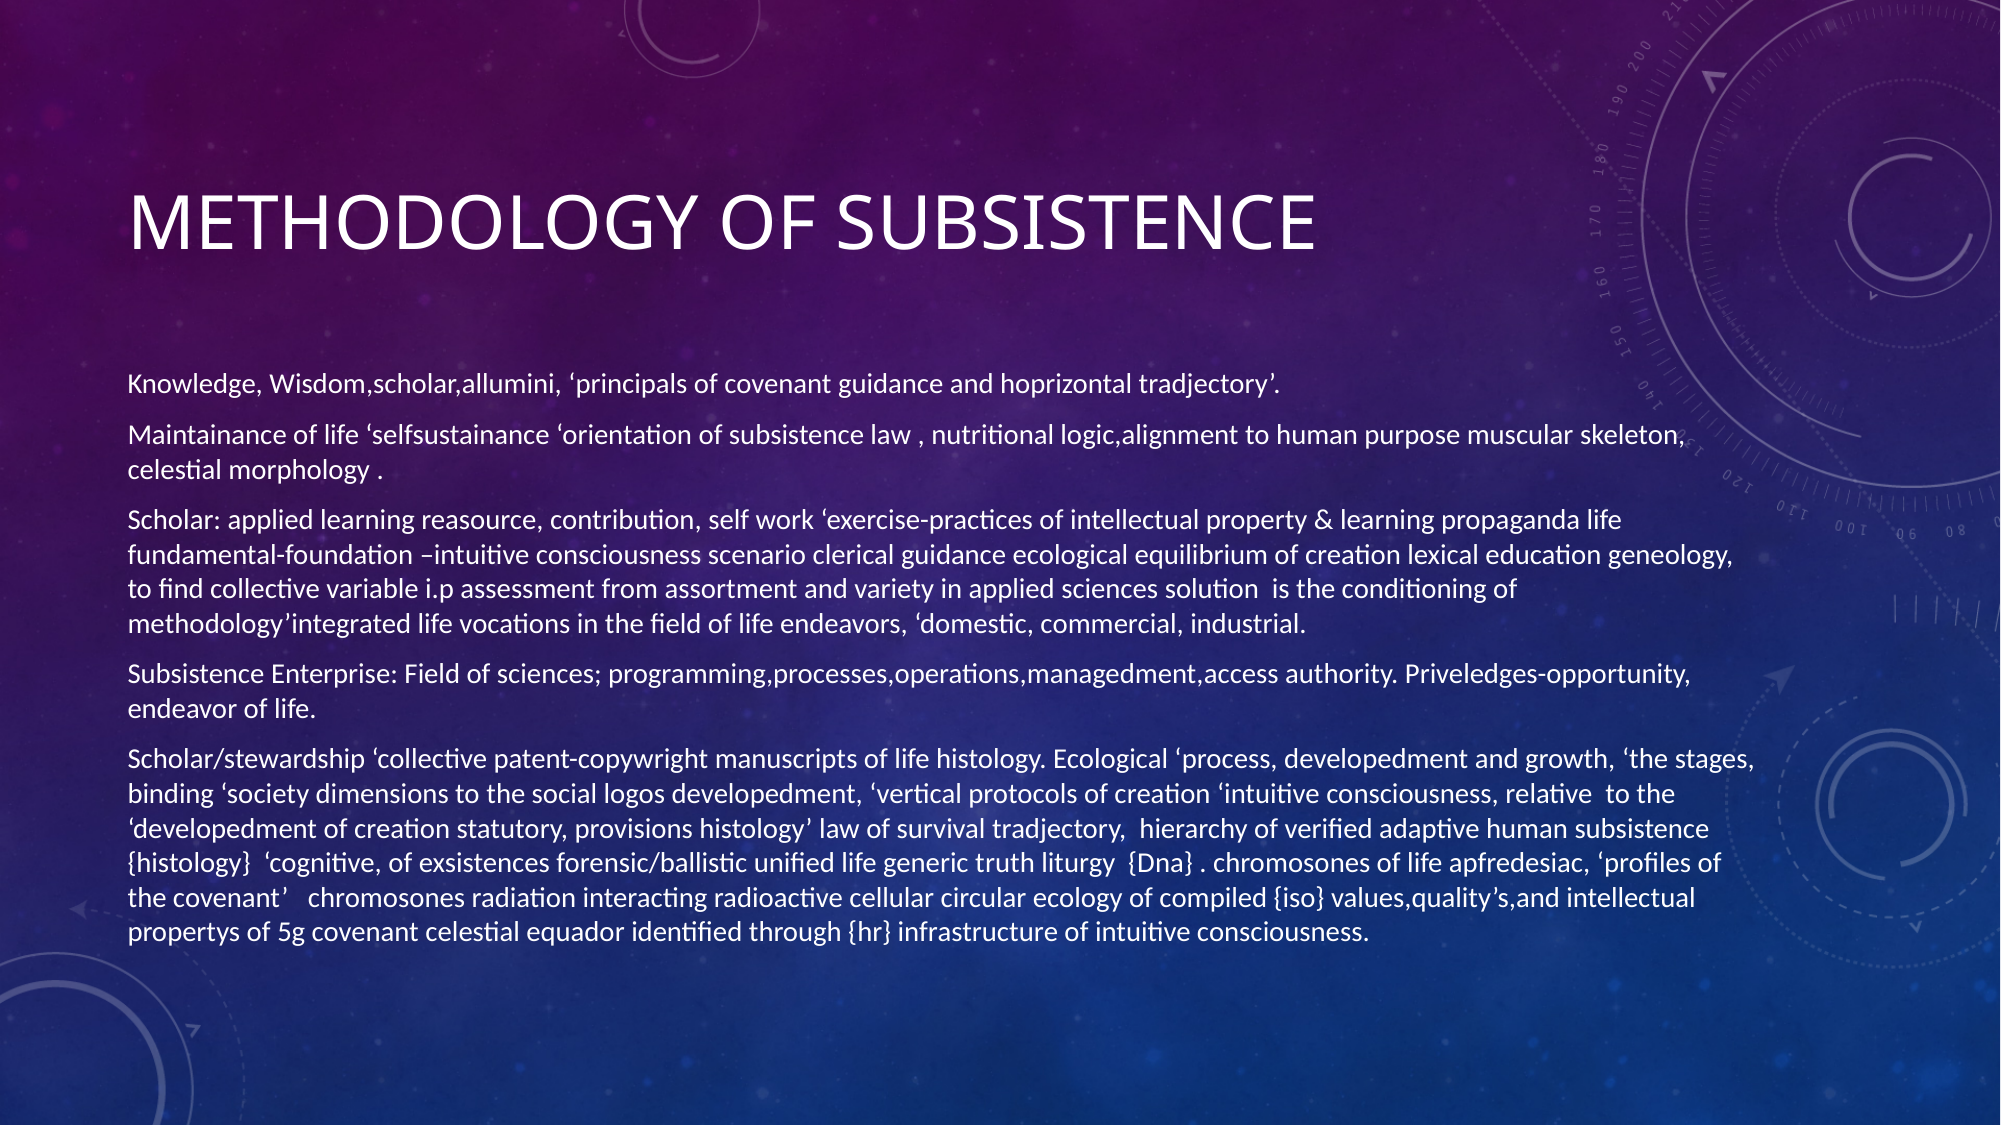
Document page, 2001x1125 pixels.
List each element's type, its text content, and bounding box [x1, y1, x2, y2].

picture [0, 0, 2001, 1125]
list Knowledge, Wisdom,scholar,allumini, ‘principals of covenant guidance and hoprizontal tradjectory’. Maintainance of life ‘selfsustainance ‘orientation of subsistence law , nutritional logic,alignment to human purpose muscular skeleton, celestial morphology . Scholar: applied learning reasource, contribution, self work ‘exercise-practices of intellectual property & learning propaganda life fundamental-foundation –intuitive consciousness scenario clerical guidance ecological equilibrium of creation lexical education geneology, to find collective variable i.p assessment from assortment and variety in applied sciences solution is the conditioning of methodology’integrated life vocations in the field of life endeavors, ‘domestic, commercial, industrial. Subsistence Enterprise: Field of sciences; programming,processes,operations,managedment,access authority. Priveledges-opportunity, endeavor of life. Scholar/stewardship ‘collective patent-copywright manuscripts of life histology. Ecological ‘process, developedment and growth, ‘the stages, binding ‘society dimensions to the social logos developedment, ‘vertical protocols of creation ‘intuitive consciousness, relative to the ‘developedment of creation statutory, provisions histology’ law of survival tradjectory, hierarchy of verified adaptive human subsistence {histology} ‘cognitive, of exsistences forensic/ballistic unified life generic truth liturgy {Dna} . chromosones of life apfredesiac, ‘profiles of the covenant’ chromosones radiation interacting radioactive cellular circular ecology of compiled {iso} values,quality’s,and intellectual propertys of 5g covenant celestial equador identified through {hr} infrastructure of intuitive consciousness. [112, 351, 1775, 962]
title Methodology of subsistence [112, 99, 1775, 339]
